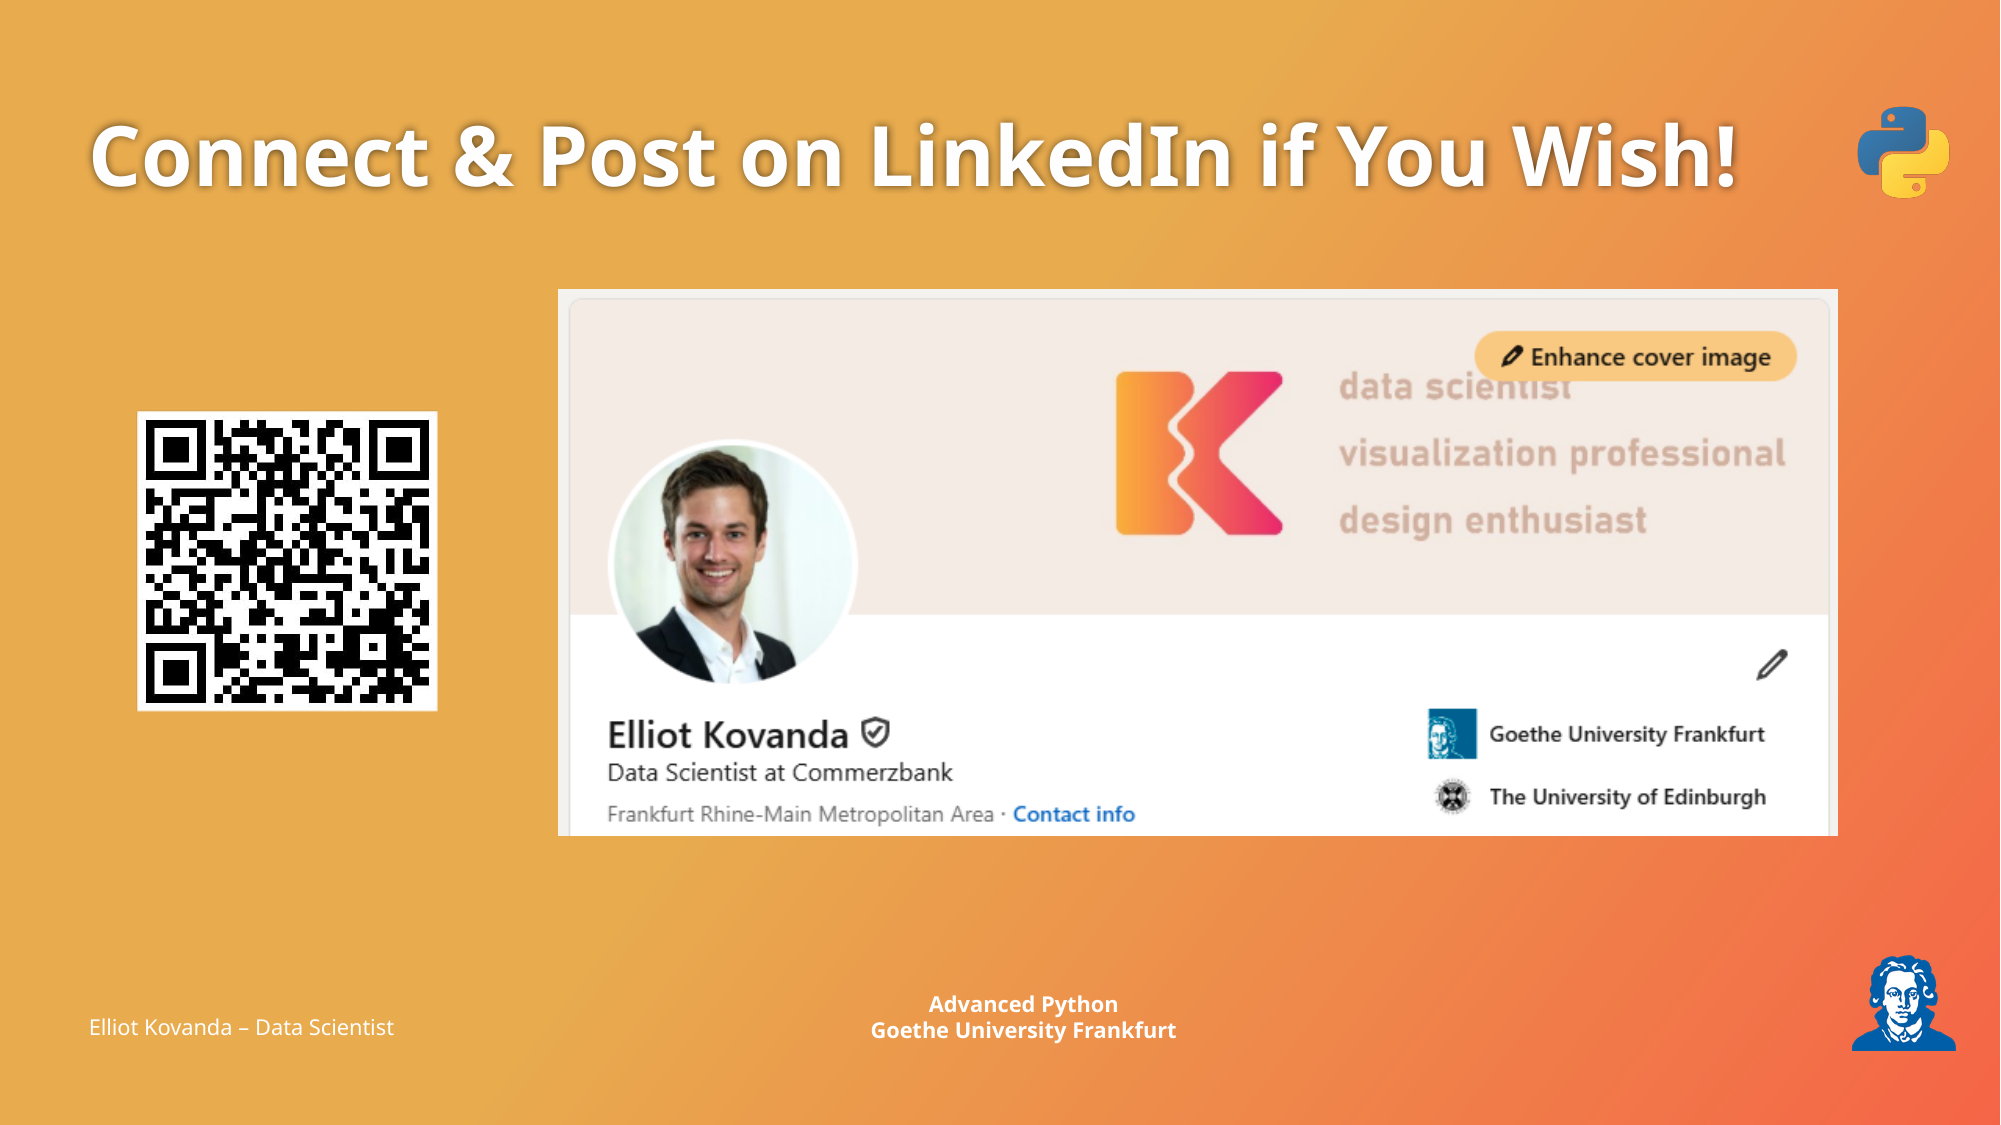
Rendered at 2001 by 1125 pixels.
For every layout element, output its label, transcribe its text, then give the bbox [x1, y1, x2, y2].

picture [131, 403, 443, 722]
picture [558, 289, 1838, 836]
title Connect & Post on LinkedIn if You Wish! [74, 73, 1809, 233]
picture [1852, 947, 1956, 1051]
picture [1836, 85, 1971, 220]
footer Elliot Kovanda – Data Scientist [74, 991, 443, 1051]
